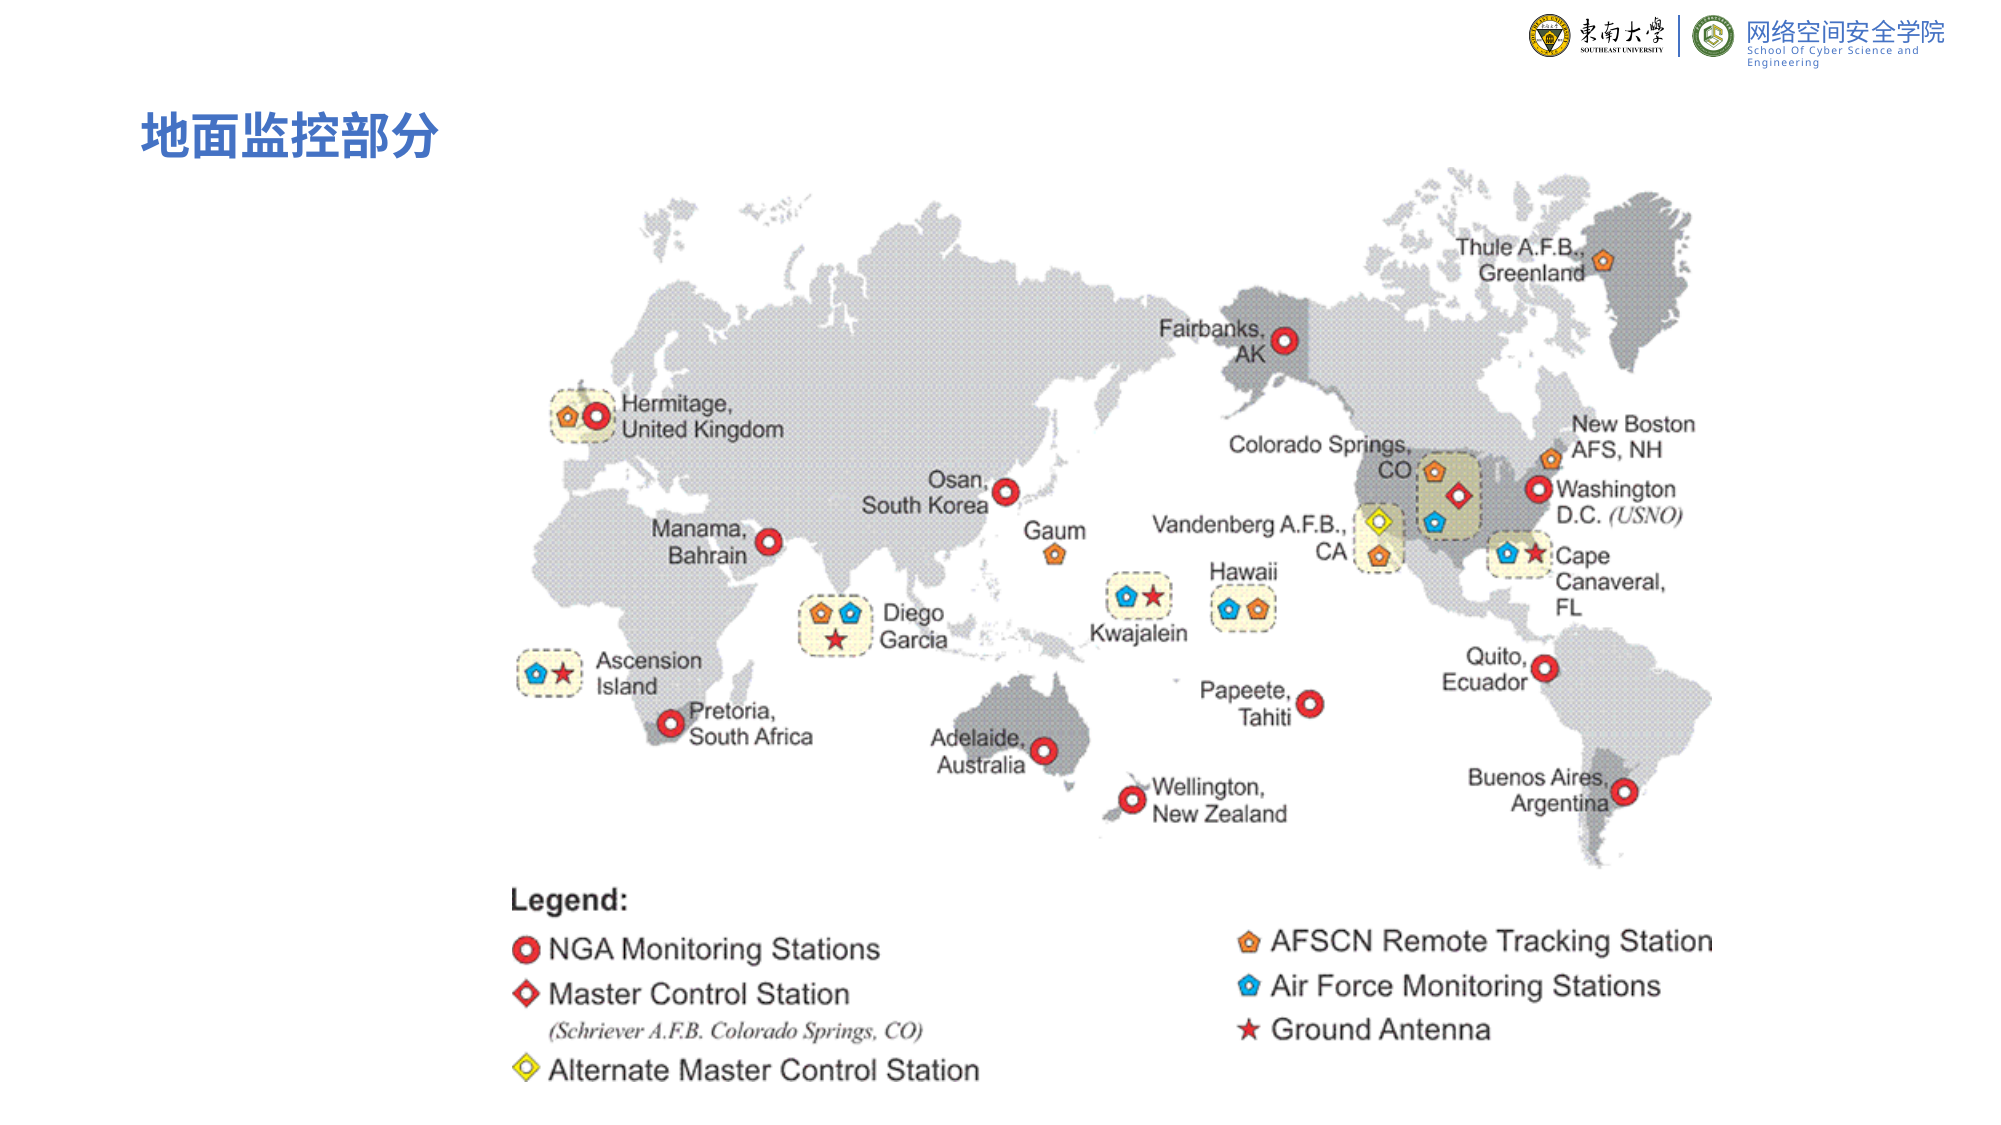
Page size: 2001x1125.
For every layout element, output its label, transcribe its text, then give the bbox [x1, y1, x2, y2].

picture [1529, 14, 1664, 57]
picture [512, 167, 1712, 1082]
picture [1692, 14, 1735, 57]
text_box 地面监控部分 [125, 97, 1113, 172]
